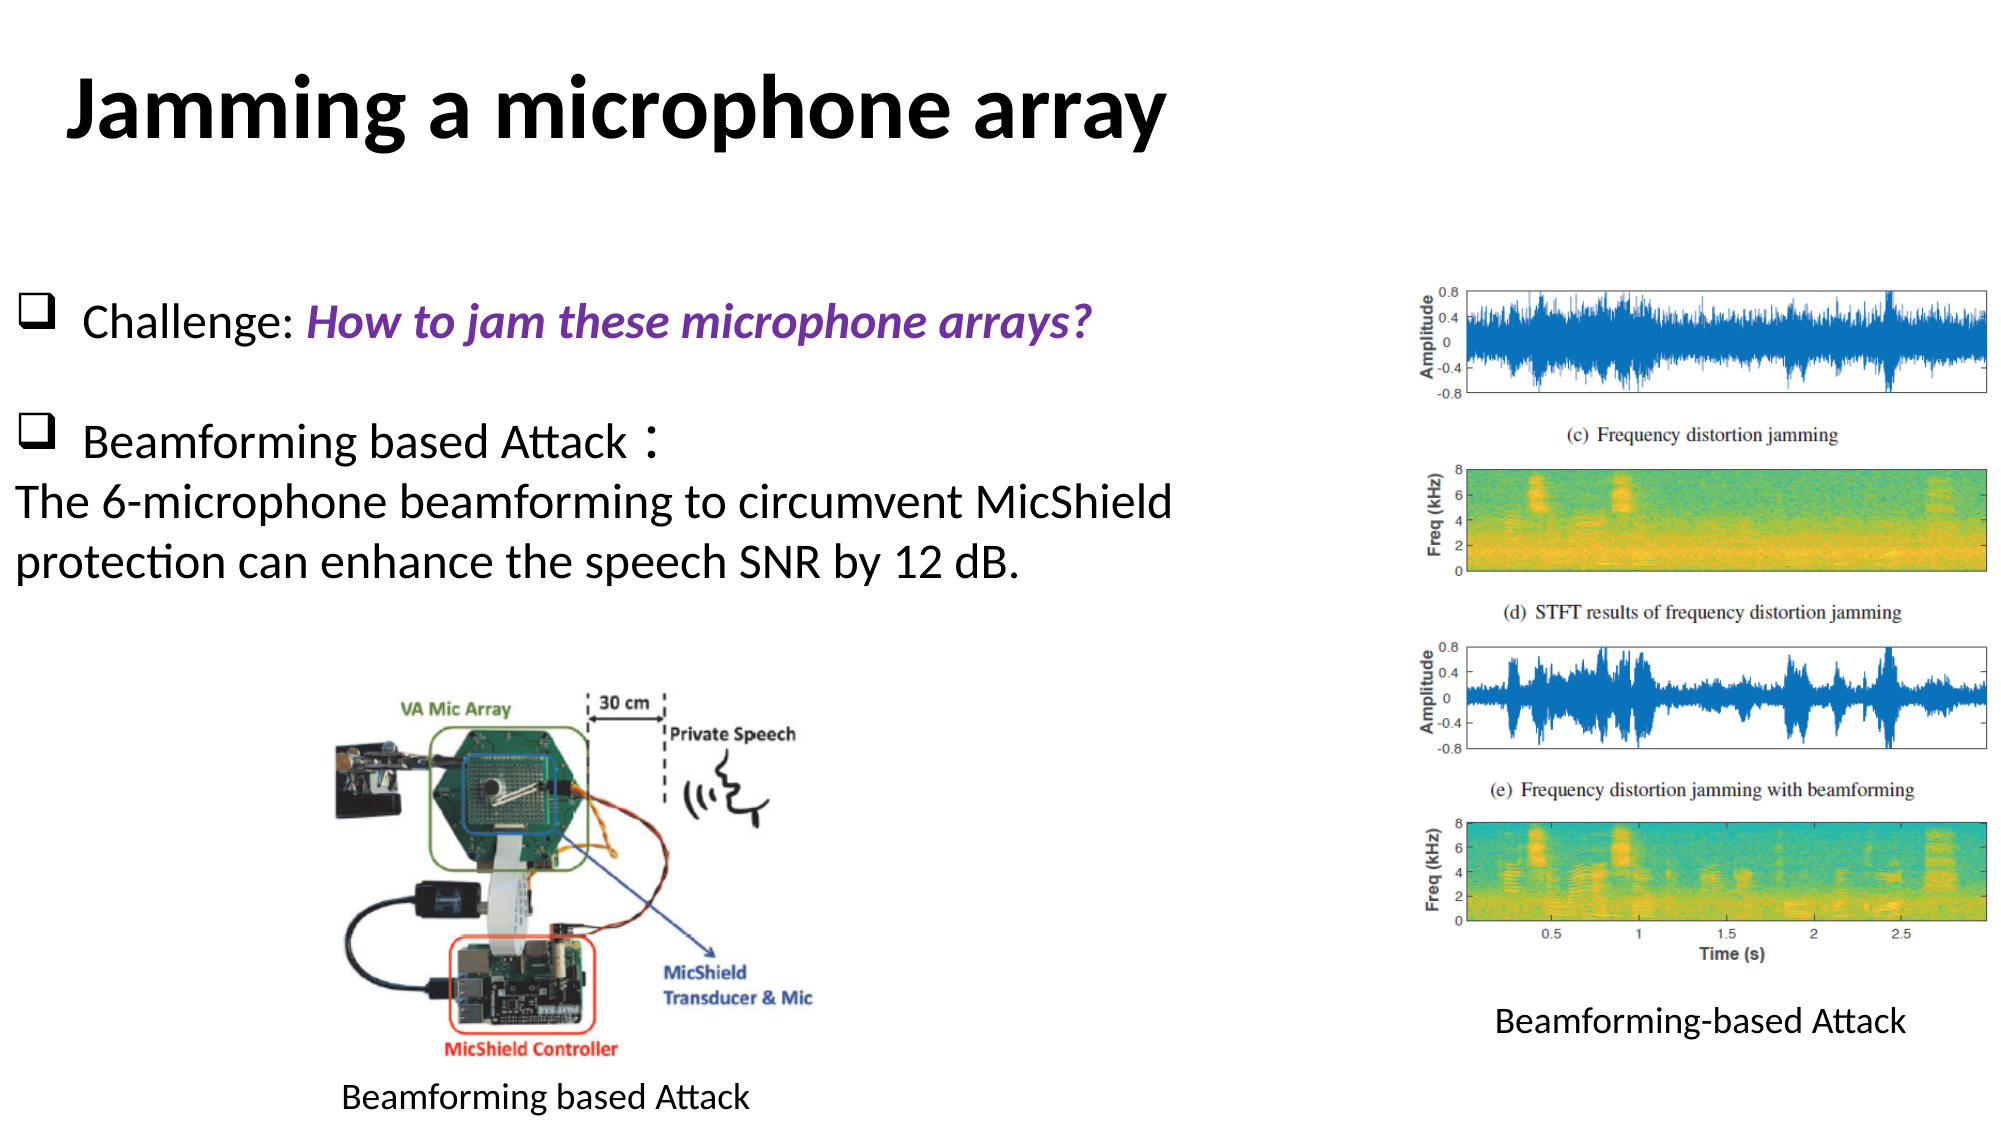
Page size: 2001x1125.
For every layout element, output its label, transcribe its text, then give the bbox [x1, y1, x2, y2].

text_box Beamforming-based Attack [1479, 988, 1948, 1049]
text_box Challenge: How to jam these microphone arrays? Beamforming based Attack： The 6-microphone beamforming to circumvent MicShield protection can enhance the speech SNR by 12 dB. [0, 280, 1399, 596]
text_box Beamforming based Attack [326, 1064, 1004, 1125]
picture [326, 682, 818, 1065]
picture [1413, 268, 2000, 977]
title Jamming a microphone array [51, 0, 1777, 218]
